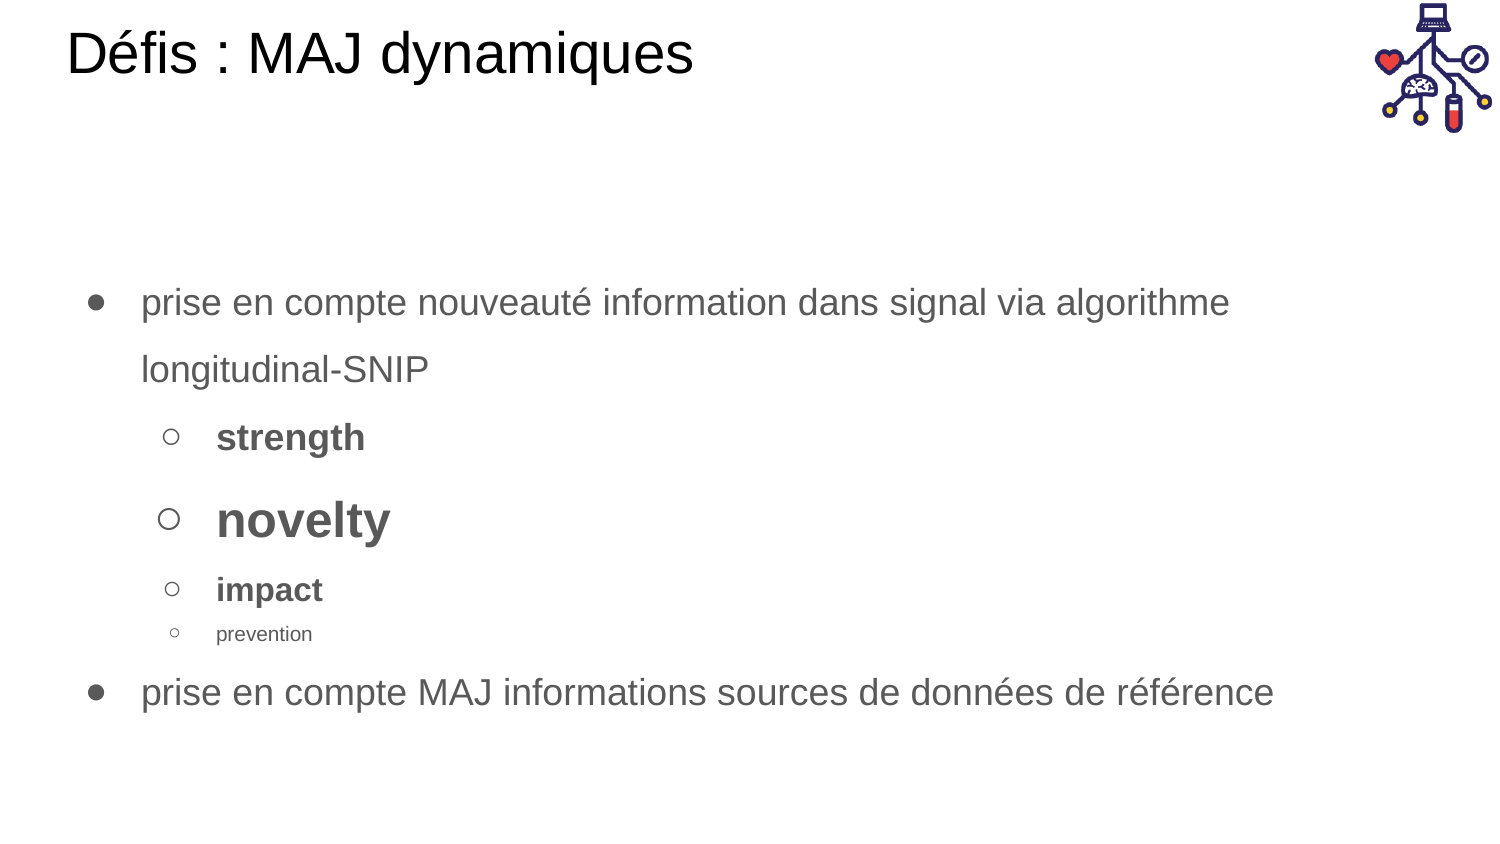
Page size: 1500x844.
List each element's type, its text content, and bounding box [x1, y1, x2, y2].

title Défis : MAJ dynamiques [51, 0, 1369, 94]
picture [1371, 0, 1500, 139]
list prise en compte nouveauté information dans signal via algorithme longitudinal-SNIP strength novelty impact prevention prise en compte MAJ informations sources de données de référence [51, 124, 1449, 844]
